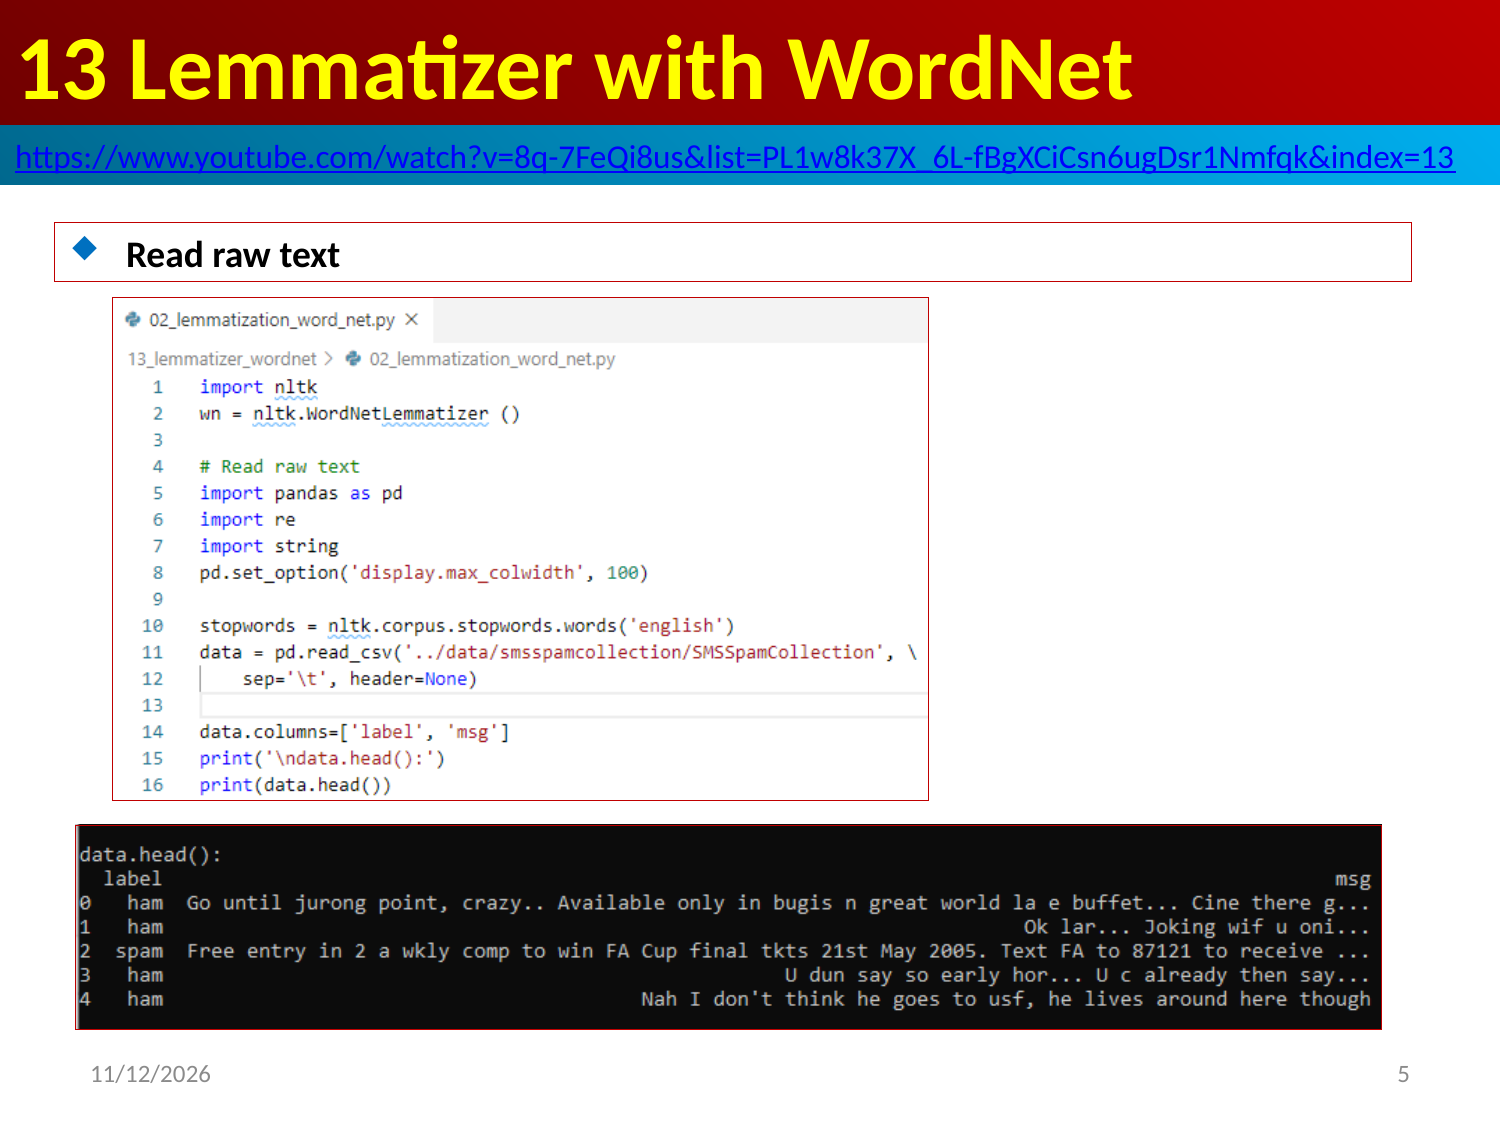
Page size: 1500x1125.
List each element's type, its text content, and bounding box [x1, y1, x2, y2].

picture [111, 297, 930, 801]
slide_number 5 [1074, 1042, 1425, 1103]
title 13 Lemmatizer with WordNet [0, 0, 1500, 125]
subtitle Read raw text [54, 222, 1412, 282]
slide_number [75, 1042, 425, 1103]
picture [74, 824, 1383, 1031]
text_box https://www.youtube.com/watch?v=8q-7FeQi8us&list=PL1w8k37X_6L-fBgXCiCsn6ugDsr1Nmfqk&index=13 [0, 125, 1500, 185]
